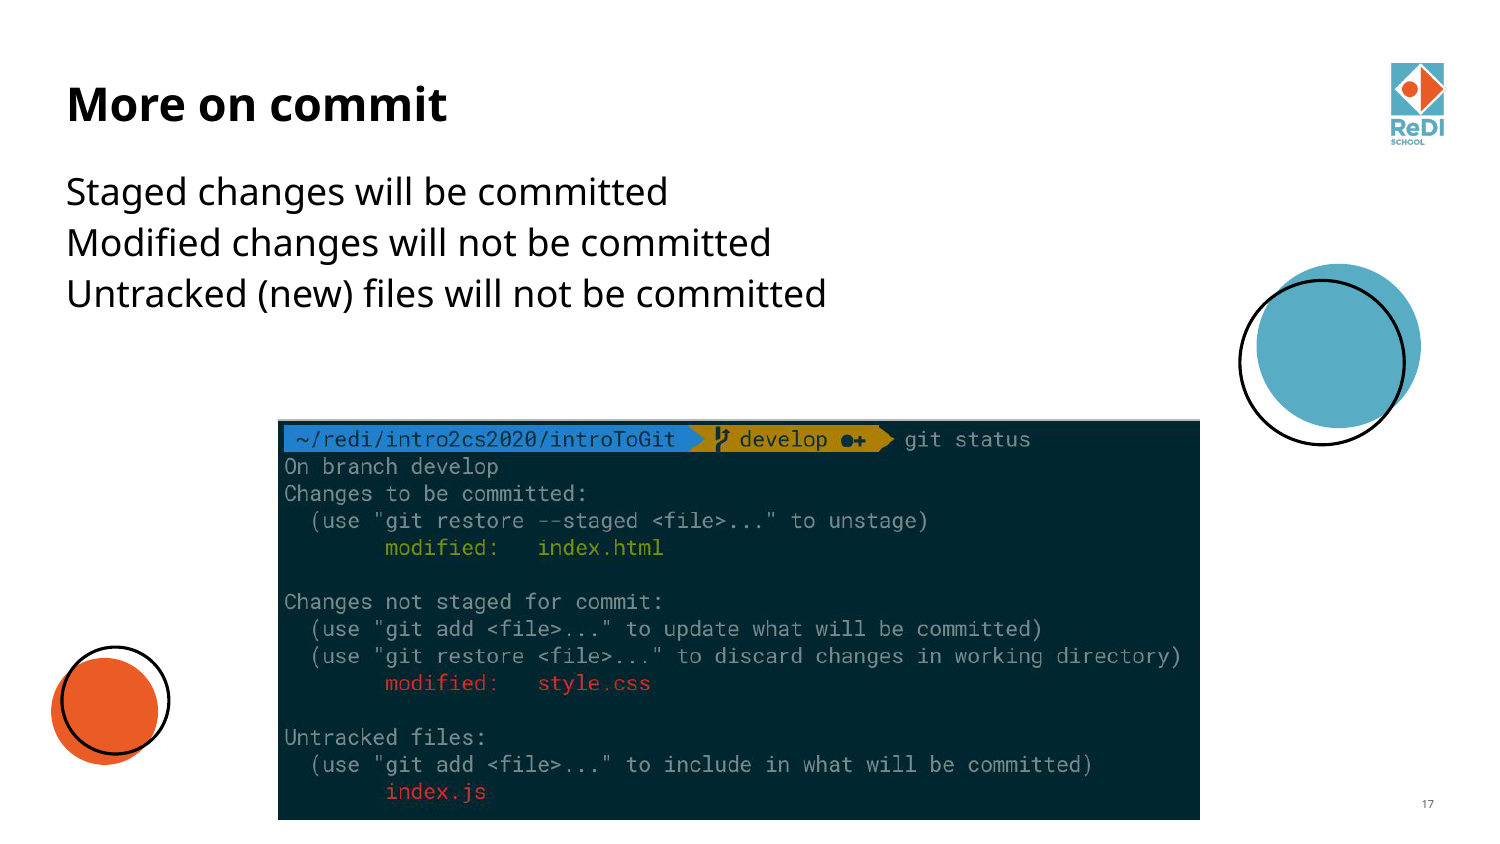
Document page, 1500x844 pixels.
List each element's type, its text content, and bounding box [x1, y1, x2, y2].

text_box More on commit [51, 56, 1388, 150]
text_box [50, 646, 170, 766]
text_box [1239, 263, 1422, 446]
text_box <number> [1388, 781, 1449, 827]
picture [278, 419, 1201, 820]
text_box Staged changes will be committed Modified changes will not be committed Untracked (new) files will not be committed [51, 150, 1449, 765]
picture [1391, 63, 1447, 145]
